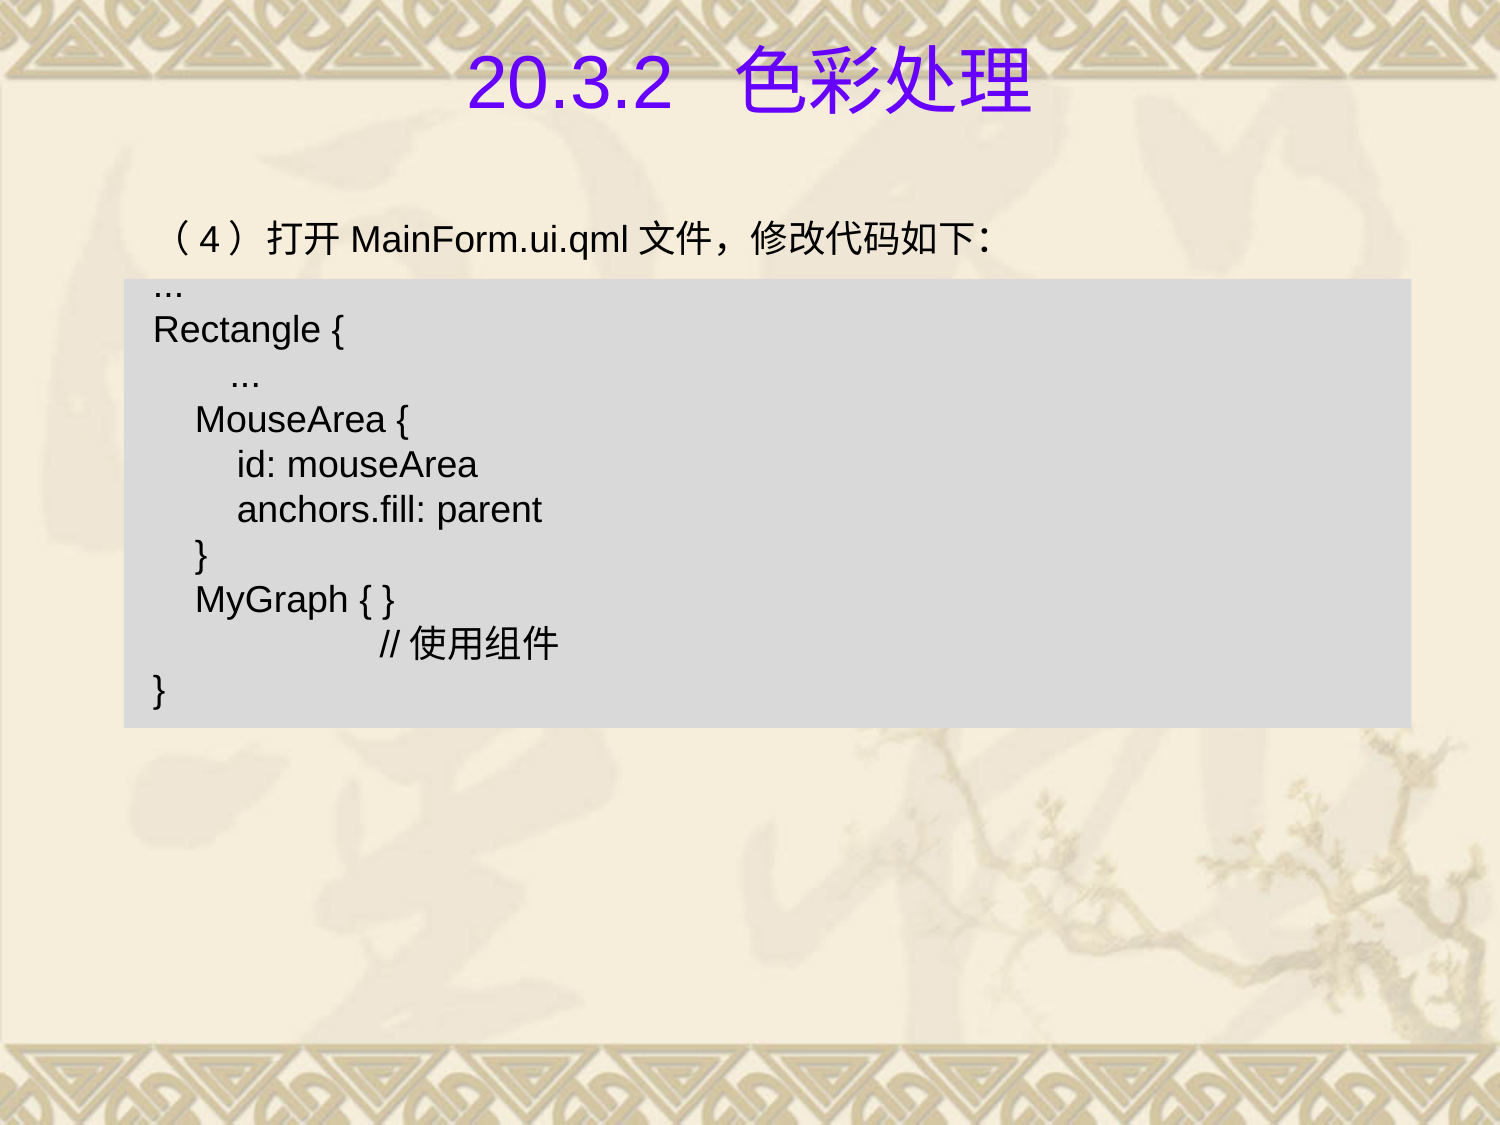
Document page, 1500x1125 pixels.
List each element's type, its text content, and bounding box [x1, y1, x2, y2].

title 20.3.2 色彩处理 [49, 7, 1451, 149]
text_box （4）打开MainForm.ui.qml文件，修改代码如下： ... Rectangle { ... MouseArea { id: mouseArea anchors.fill: parent } MyGraph { } //使用组件 } [64, 208, 1436, 763]
picture [0, 0, 1500, 1125]
